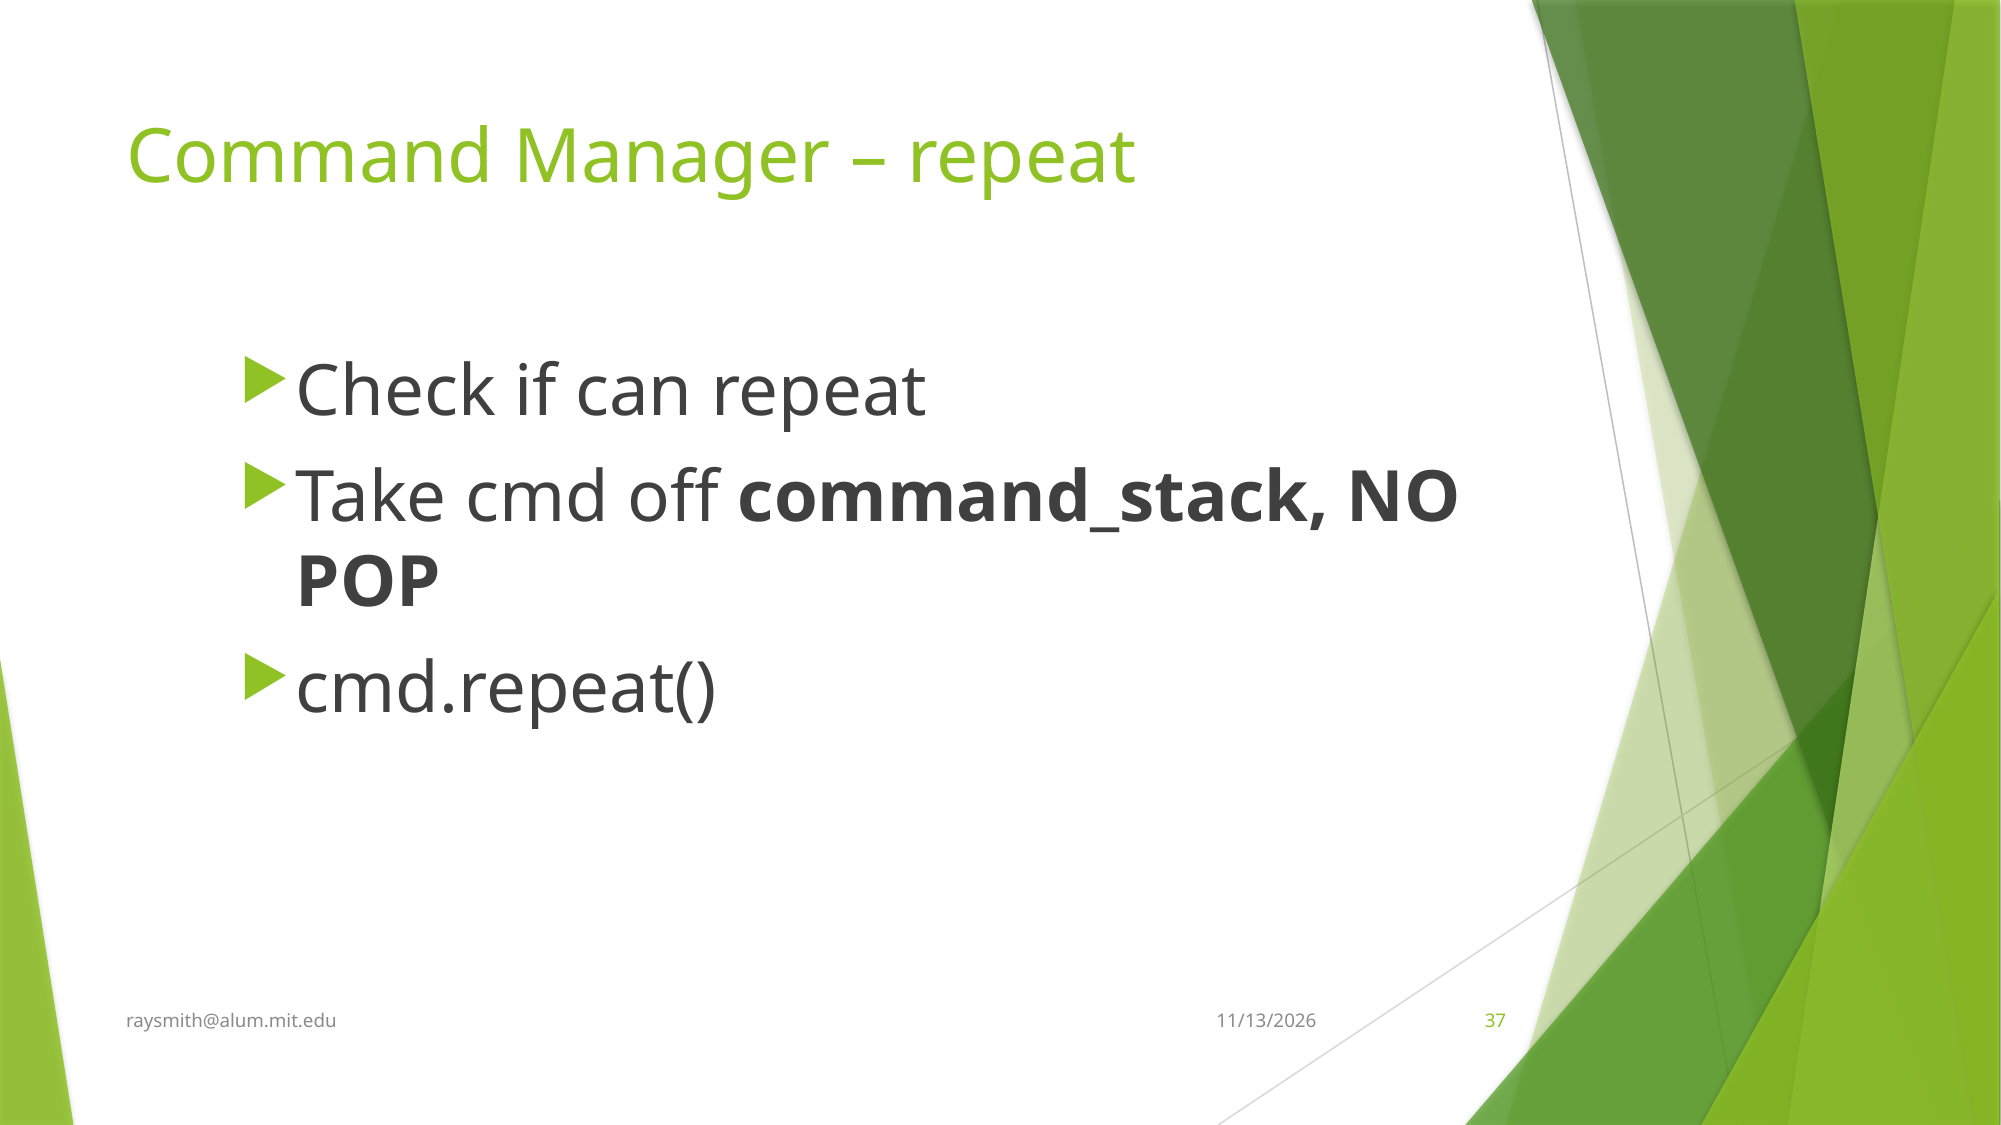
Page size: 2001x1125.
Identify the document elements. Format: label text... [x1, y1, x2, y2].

footer raysmith@alum.mit.edu [111, 991, 1145, 1051]
list Check if can repeat Take cmd off command_stack, NO POP cmd.repeat() [224, 337, 1635, 992]
title Command Manager – repeat [111, 99, 1522, 317]
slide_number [1181, 991, 1332, 1051]
slide_number 37 [1409, 991, 1522, 1051]
